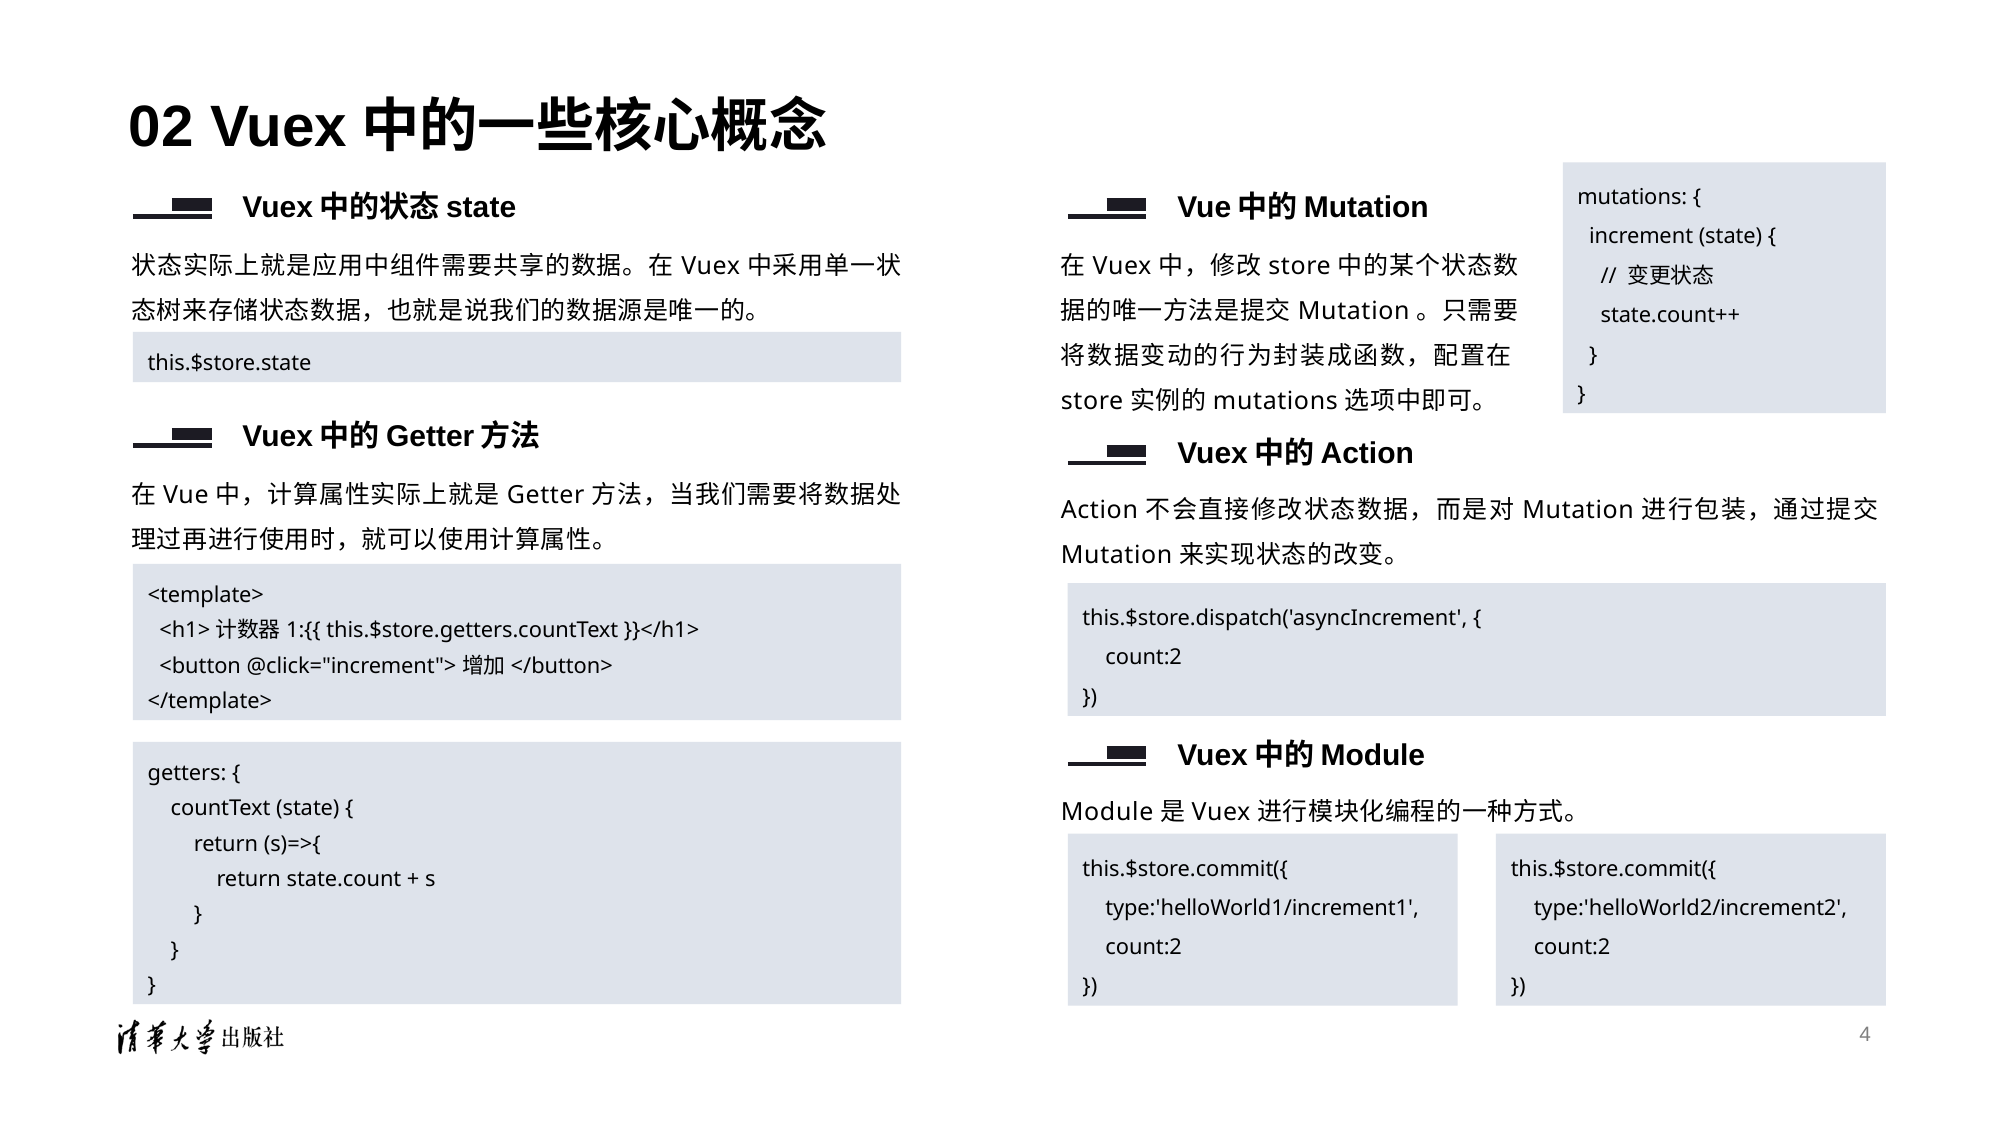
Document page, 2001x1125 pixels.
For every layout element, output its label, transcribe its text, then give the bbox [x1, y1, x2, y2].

text_box 状态实际上就是应用中组件需要共享的数据。在Vuex中采用单一状态树来存储状态数据，也就是说我们的数据源是唯一的。 [116, 227, 917, 332]
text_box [133, 408, 746, 461]
text_box Module是Vuex进行模块化编程的一种方式。 [1045, 772, 1900, 833]
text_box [1067, 426, 1681, 478]
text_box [1067, 179, 1681, 231]
text_box this.$store.commit({ type:'helloWorld1/increment1', count:2 }) [1067, 833, 1458, 1006]
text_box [133, 179, 746, 231]
text_box this.$store.state [132, 331, 902, 383]
text_box mutations: { increment (state) { // 变更状态 state.count++ } } [1562, 162, 1886, 414]
slide_number 4 [1412, 1016, 1886, 1051]
picture [114, 1017, 287, 1057]
text_box getters: { countText (state) { return (s)=>{ return state.count + s } } } [132, 741, 902, 1005]
text_box this.$store.dispatch('asyncIncrement', { count:2 }) [1067, 583, 1886, 716]
text_box Action不会直接修改状态数据，而是对Mutation进行包装，通过提交Mutation来实现状态的改变。 [1045, 471, 1900, 577]
title 02 Vuex中的一些核心概念 [114, 12, 1167, 167]
text_box 在Vuex中，修改store中的某个状态数据的唯一方法是提交Mutation。只需要将数据变动的行为封装成函数，配置在store实例的mutations选项中即可。 [1046, 227, 1534, 422]
text_box 在Vue中，计算属性实际上就是Getter方法，当我们需要将数据处理过再进行使用时，就可以使用计算属性。 [116, 456, 917, 562]
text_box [1067, 727, 1681, 779]
text_box <template> <h1>计数器1:{{ this.$store.getters.countText }}</h1> <button @click="increment">增加</button> </template> [132, 563, 902, 721]
text_box this.$store.commit({ type:'helloWorld2/increment2', count:2 }) [1495, 833, 1886, 1006]
